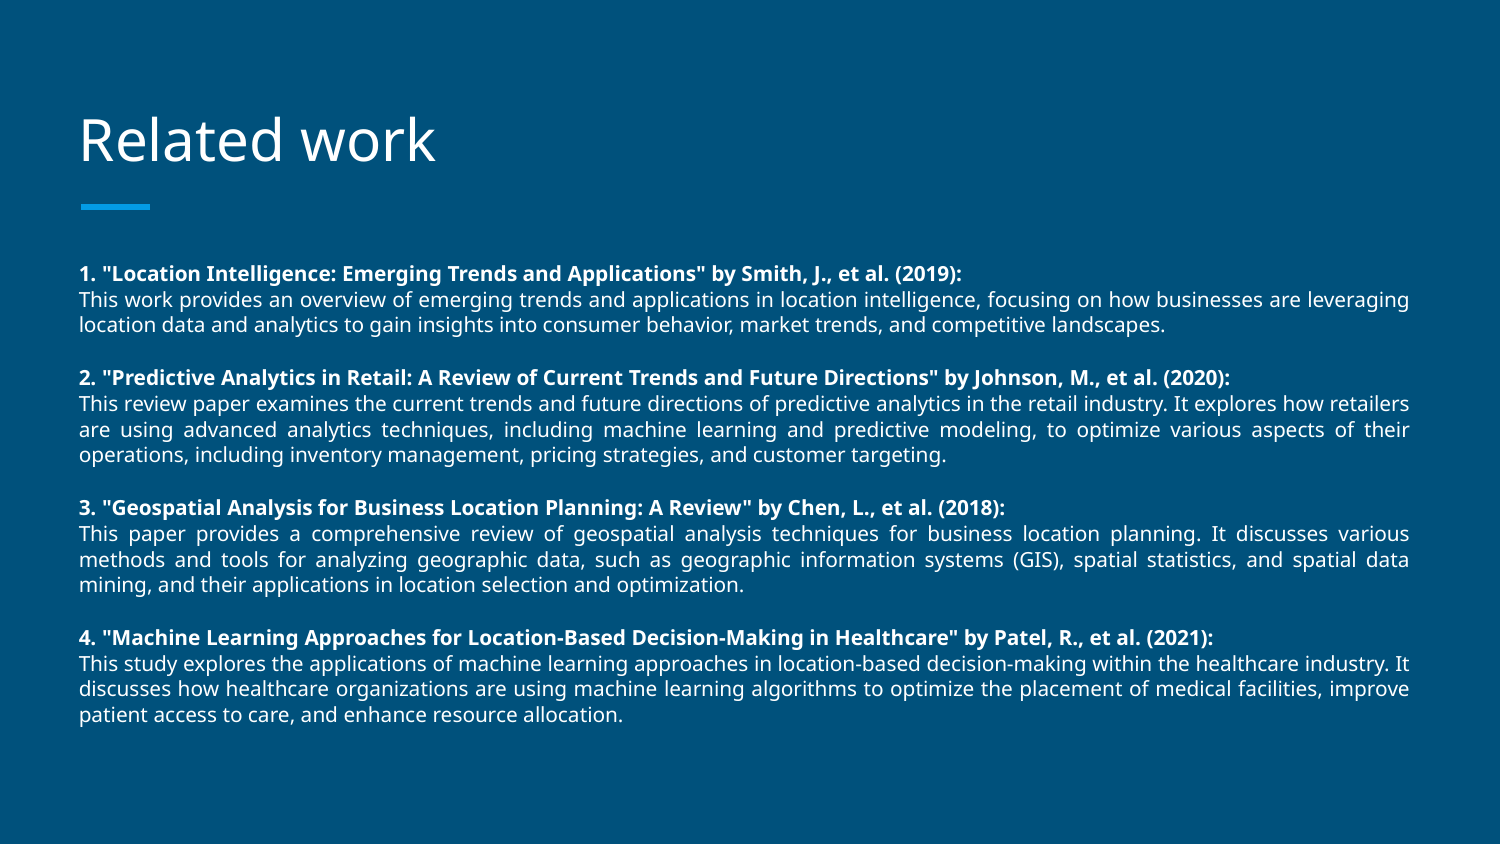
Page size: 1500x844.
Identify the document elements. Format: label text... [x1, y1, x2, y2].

list 1. "Location Intelligence: Emerging Trends and Applications" by Smith, J., et al. (2019): This work provides an overview of emerging trends and applications in location intelligence, focusing on how businesses are leveraging location data and analytics to gain insights into consumer behavior, market trends, and competitive landscapes. 2. "Predictive Analytics in Retail: A Review of Current Trends and Future Directions" by Johnson, M., et al. (2020): This review paper examines the current trends and future directions of predictive analytics in the retail industry. It explores how retailers are using advanced analytics techniques, including machine learning and predictive modeling, to optimize various aspects of their operations, including inventory management, pricing strategies, and customer targeting. 3. "Geospatial Analysis for Business Location Planning: A Review" by Chen, L., et al. (2018): This paper provides a comprehensive review of geospatial analysis techniques for business location planning. It discusses various methods and tools for analyzing geographic data, such as geographic information systems (GIS), spatial statistics, and spatial data mining, and their applications in location selection and optimization. 4. "Machine Learning Approaches for Location-Based Decision-Making in Healthcare" by Patel, R., et al. (2021): This study explores the applications of machine learning approaches in location-based decision-making within the healthcare industry. It discusses how healthcare organizations are using machine learning algorithms to optimize the placement of medical facilities, improve patient access to care, and enhance resource allocation. [63, 244, 1437, 750]
title Related work [63, 75, 1437, 188]
